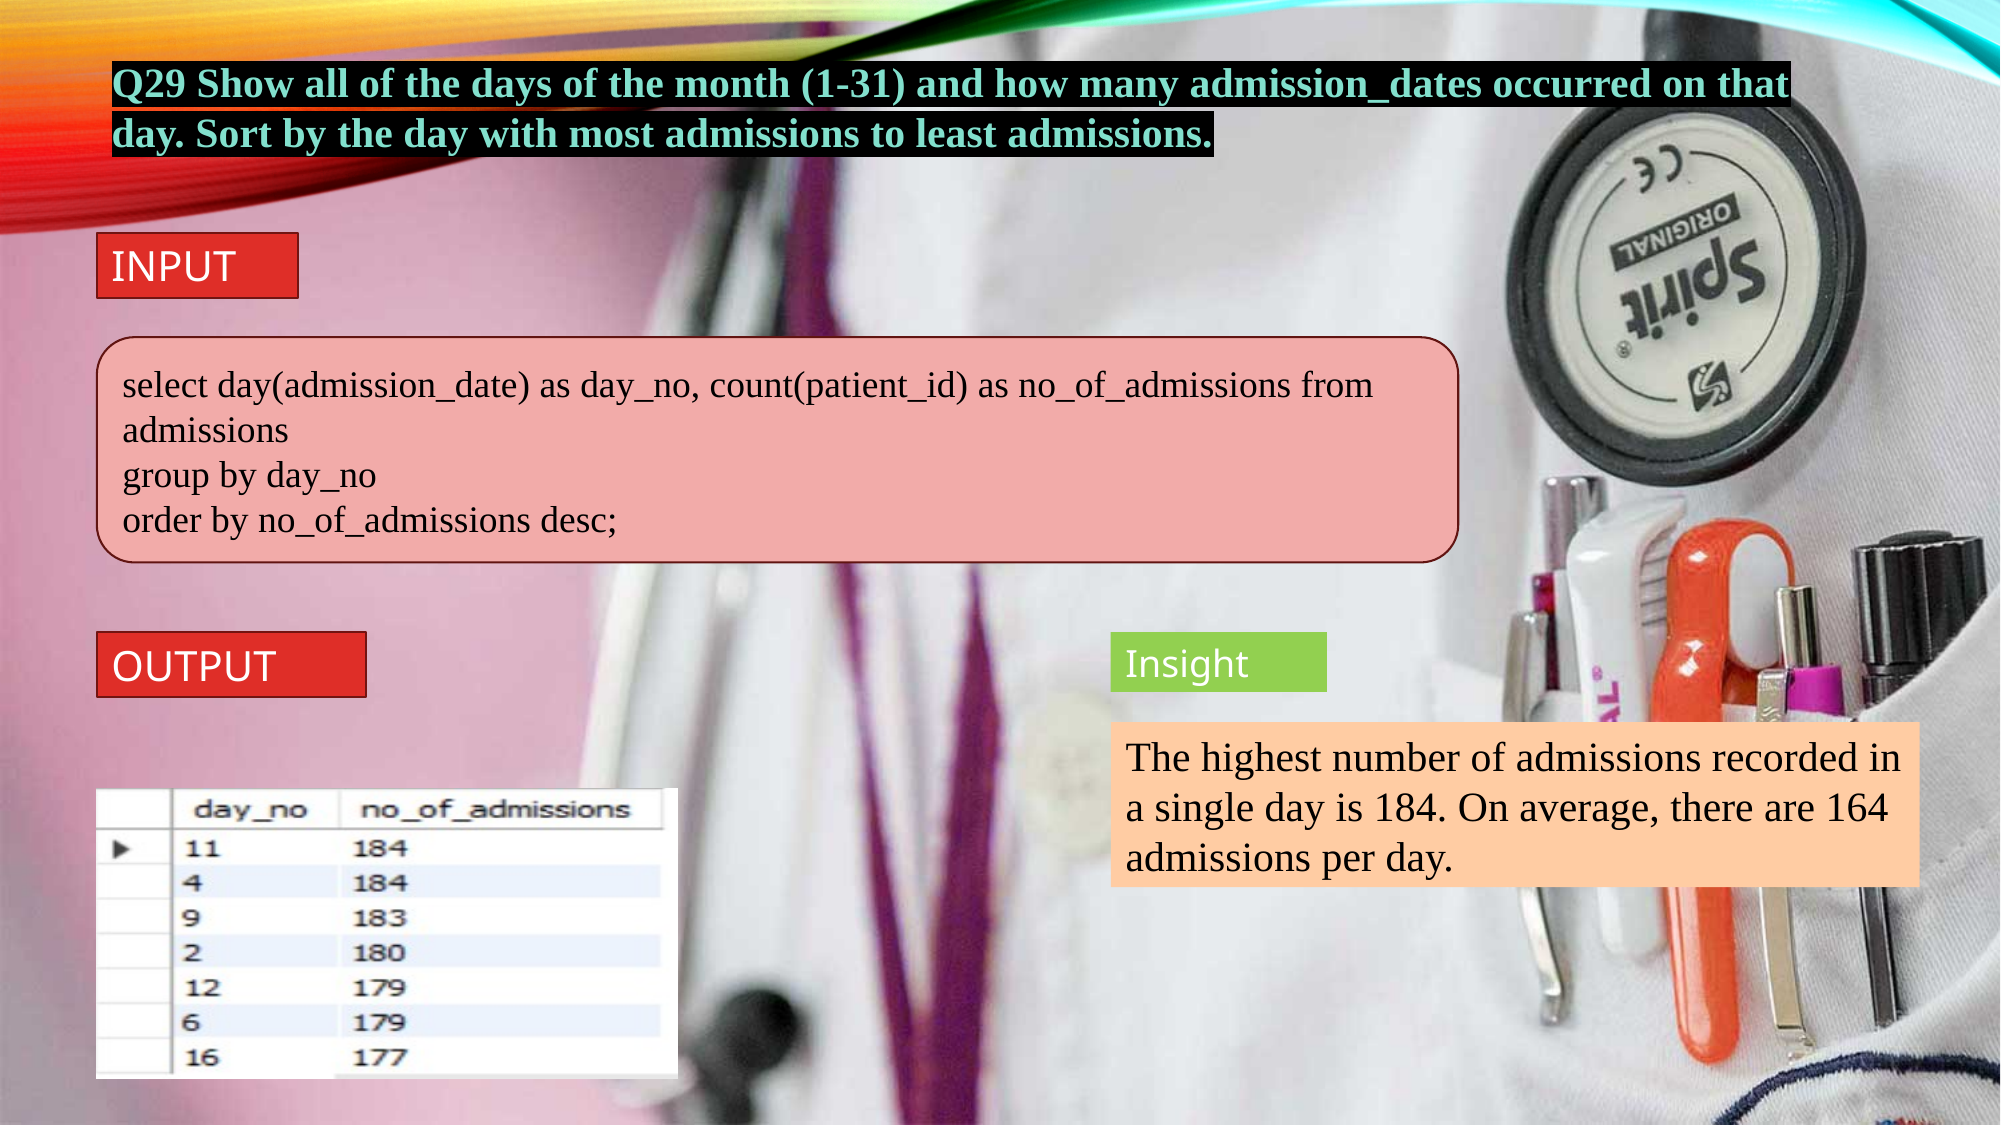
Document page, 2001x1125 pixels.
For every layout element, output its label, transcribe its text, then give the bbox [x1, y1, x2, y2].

picture [0, 0, 2001, 1125]
text_box Insight [1110, 632, 1327, 692]
text_box Q29 Show all of the days of the month (1-31) and how many admission_dates occurred on that day. Sort by the day with most admissions to least admissions. [96, 48, 1888, 164]
text_box select day(admission_date) as day_no, count(patient_id) as no_of_admissions from admissions group by day_no order by no_of_admissions desc; [95, 336, 1460, 564]
text_box INPUT [96, 232, 299, 299]
text_box OUTPUT [96, 631, 367, 698]
text_box The highest number of admissions recorded in a single day is 184. On average, there are 164 admissions per day. [1110, 722, 1920, 888]
